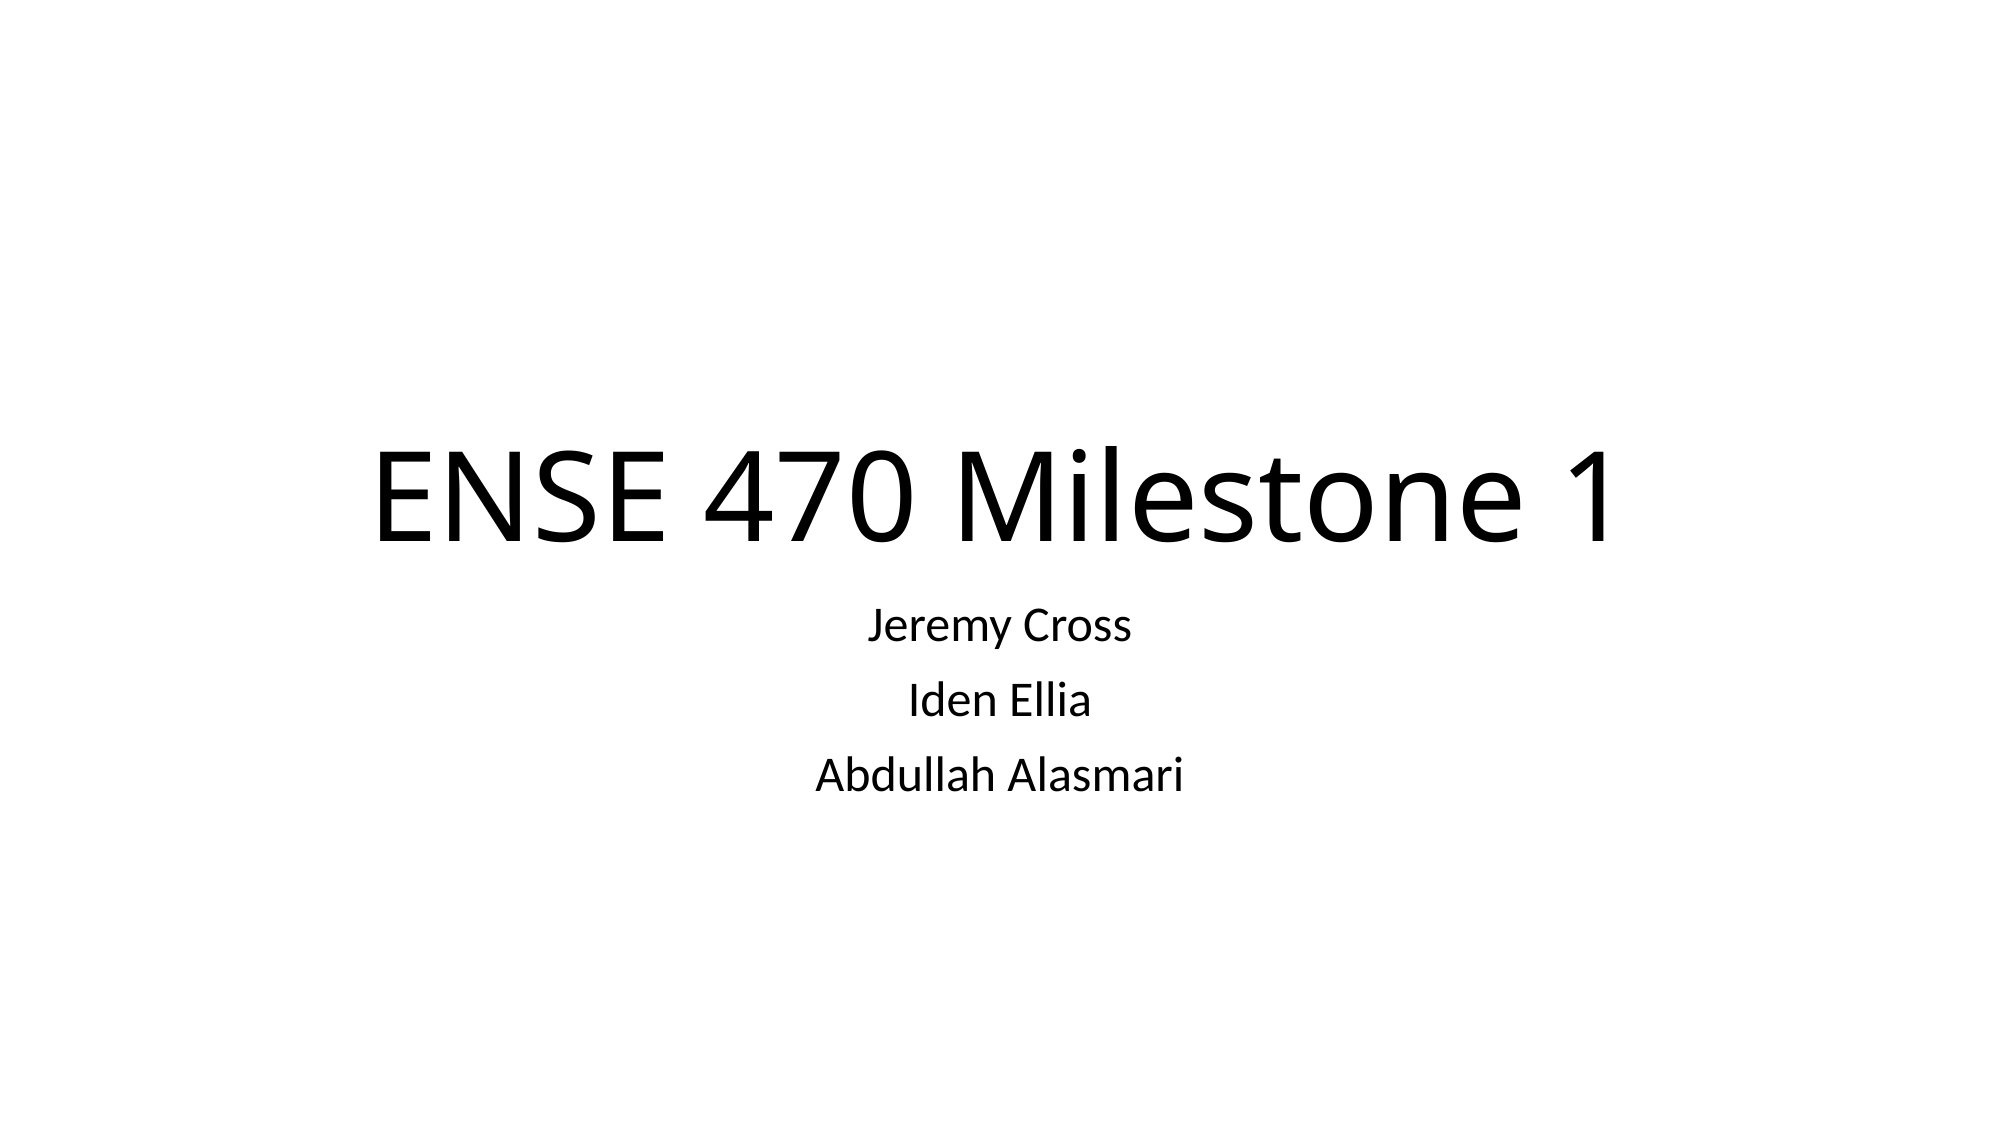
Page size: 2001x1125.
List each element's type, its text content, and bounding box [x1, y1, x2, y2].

subtitle Jeremy Cross Iden Ellia Abdullah Alasmari [249, 590, 1750, 863]
title ENSE 470 Milestone 1 [249, 184, 1750, 576]
